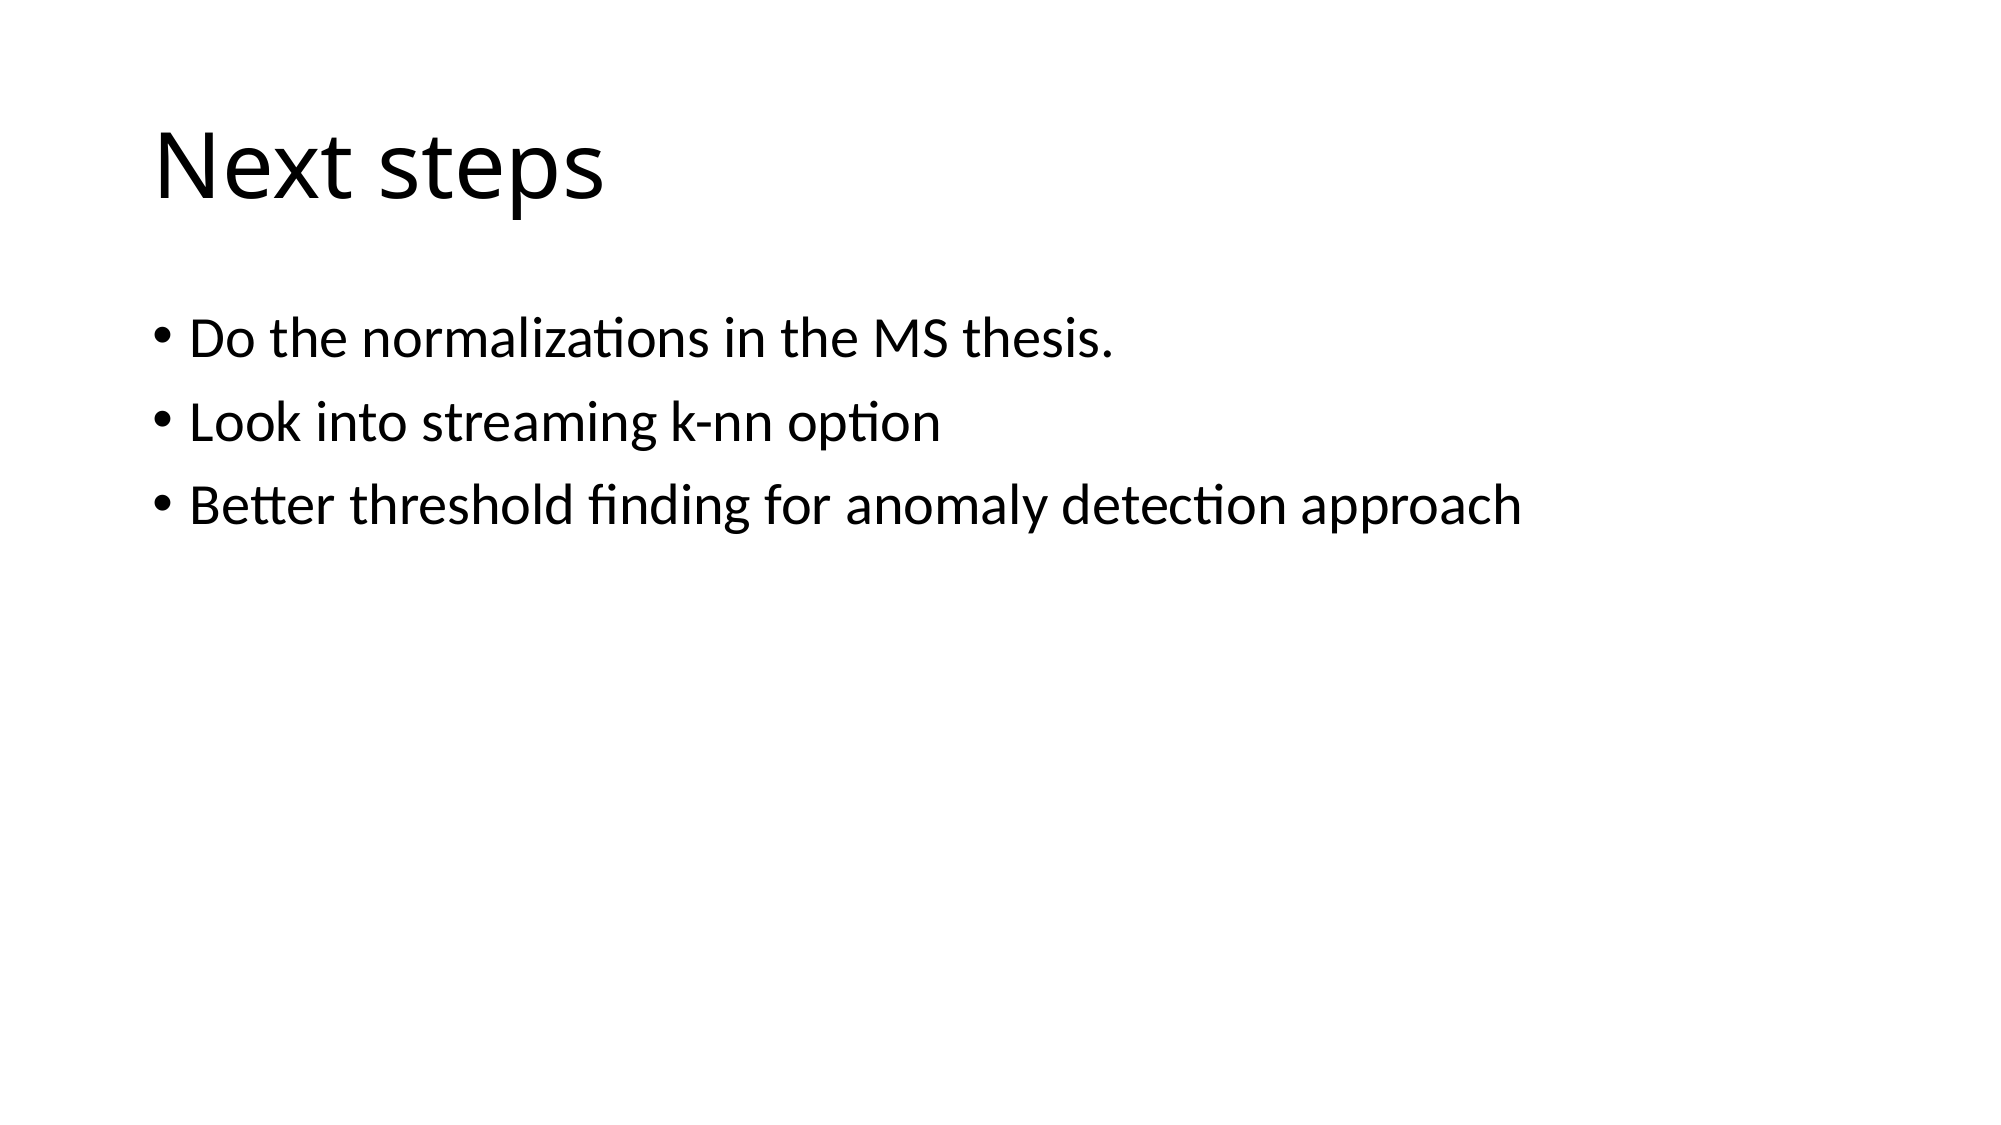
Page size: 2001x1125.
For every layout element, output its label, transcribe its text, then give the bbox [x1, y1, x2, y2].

list Do the normalizations in the MS thesis. Look into streaming k-nn option Better threshold finding for anomaly detection approach [137, 299, 1863, 1014]
title Next steps [137, 59, 1863, 278]
